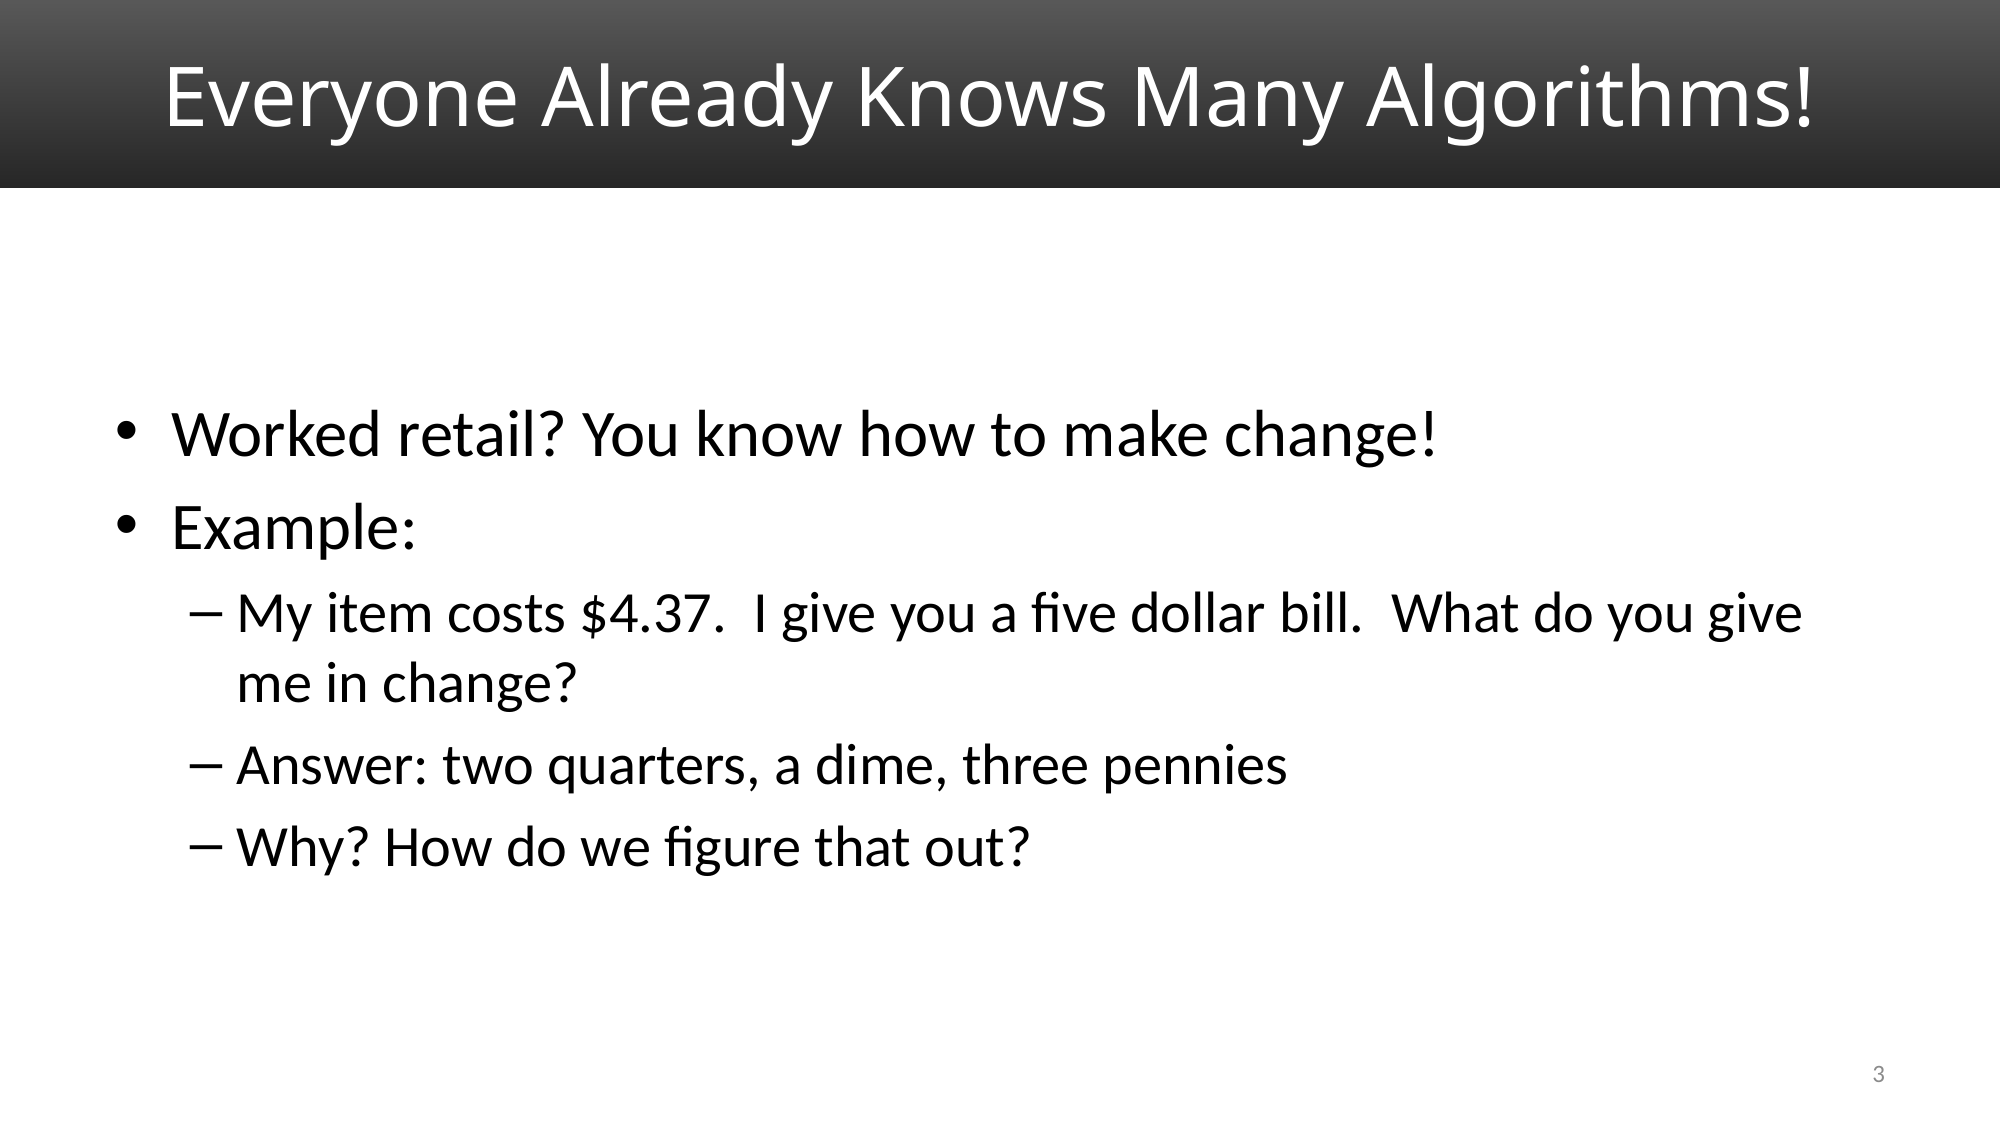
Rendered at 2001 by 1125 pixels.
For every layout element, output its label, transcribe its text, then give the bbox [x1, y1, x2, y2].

list Worked retail? You know how to make change! Example: My item costs $4.37. I give you a five dollar bill. What do you give me in change? Answer: two quarters, a dime, three pennies Why? How do we figure that out? [99, 262, 1900, 1005]
slide_number 3 [1433, 1042, 1900, 1103]
title Everyone Already Knows Many Algorithms! [99, 24, 1900, 163]
